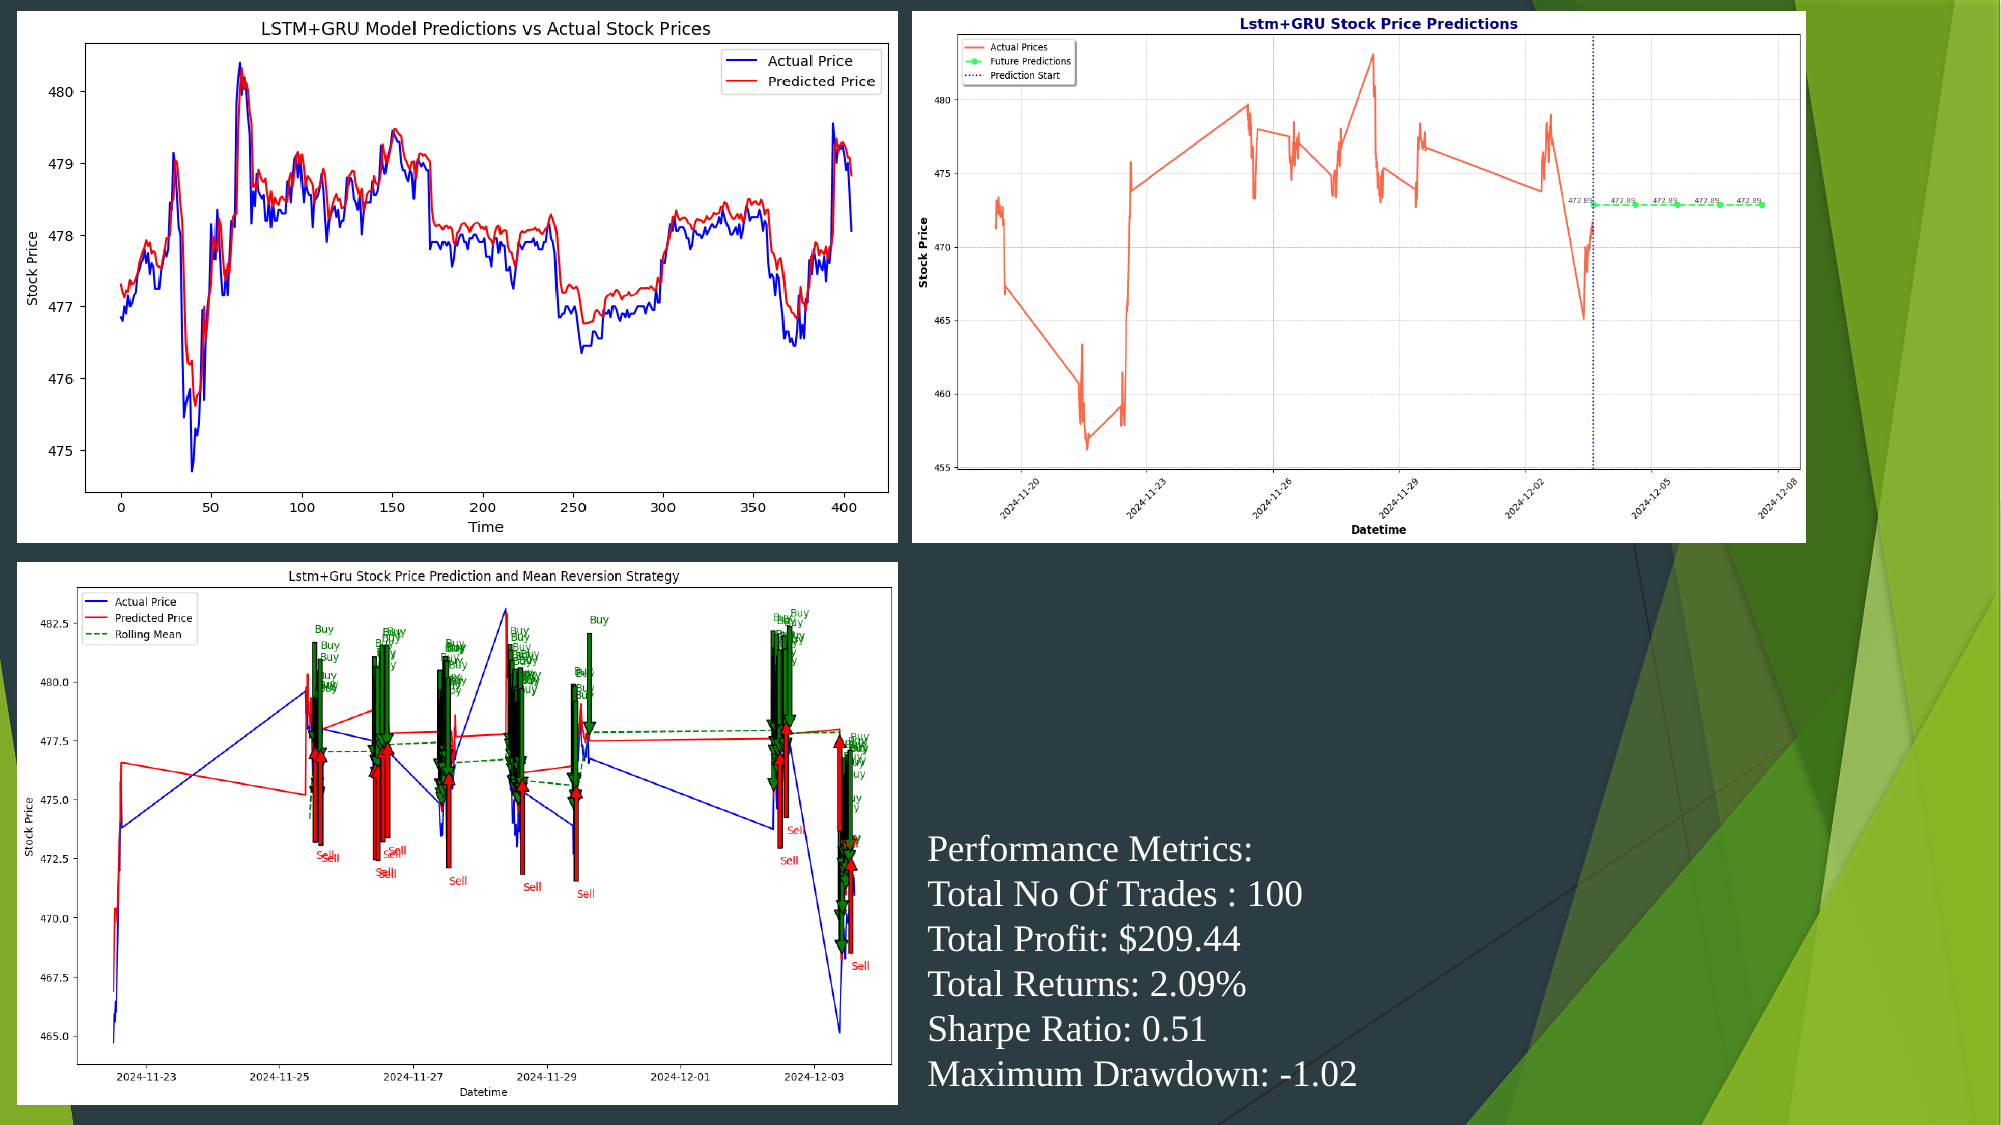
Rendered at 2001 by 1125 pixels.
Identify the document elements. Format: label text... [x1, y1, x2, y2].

picture [911, 10, 1807, 543]
text_box Performance Metrics: Total No Of Trades : 100 Total Profit: $209.44 Total Returns: 2.09% Sharpe Ratio: 0.51 Maximum Drawdown: -1.02 [912, 816, 1914, 1102]
picture [17, 10, 898, 543]
picture [17, 561, 898, 1106]
